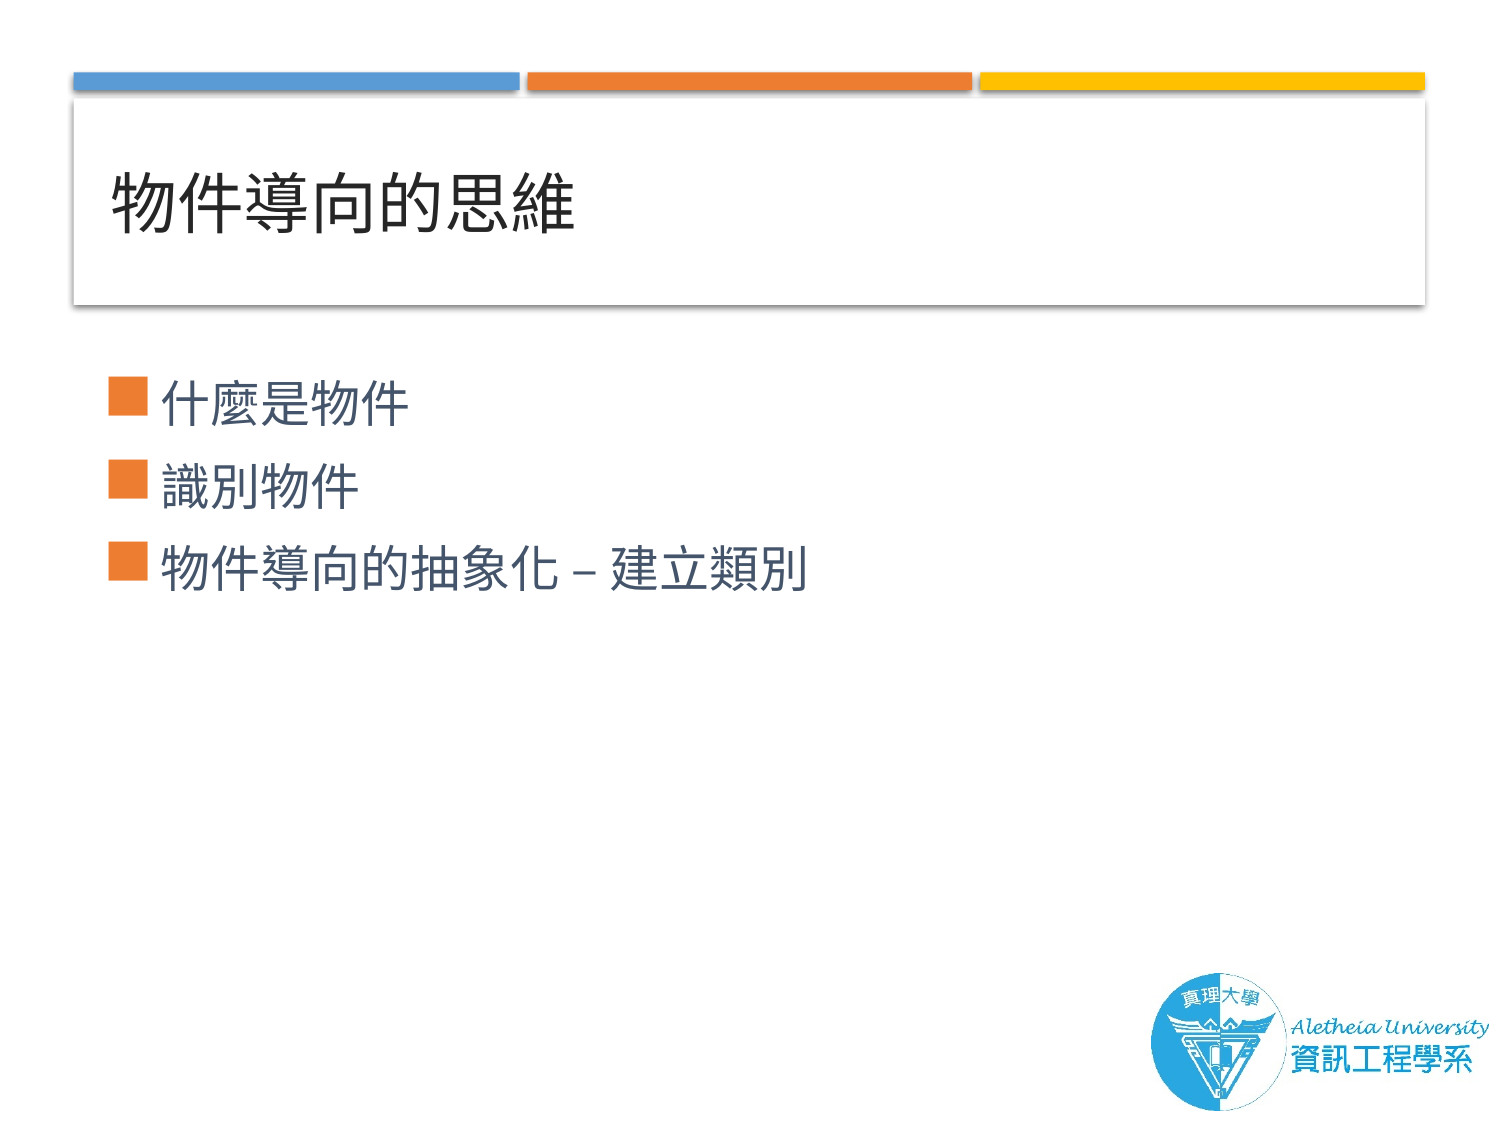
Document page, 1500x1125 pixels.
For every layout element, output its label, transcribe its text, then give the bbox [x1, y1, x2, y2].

title 物件導向的思維 [95, 112, 1406, 291]
picture [1151, 973, 1489, 1111]
list 什麼是物件 識別物件 物件導向的抽象化 – 建立類別 [95, 365, 1406, 962]
